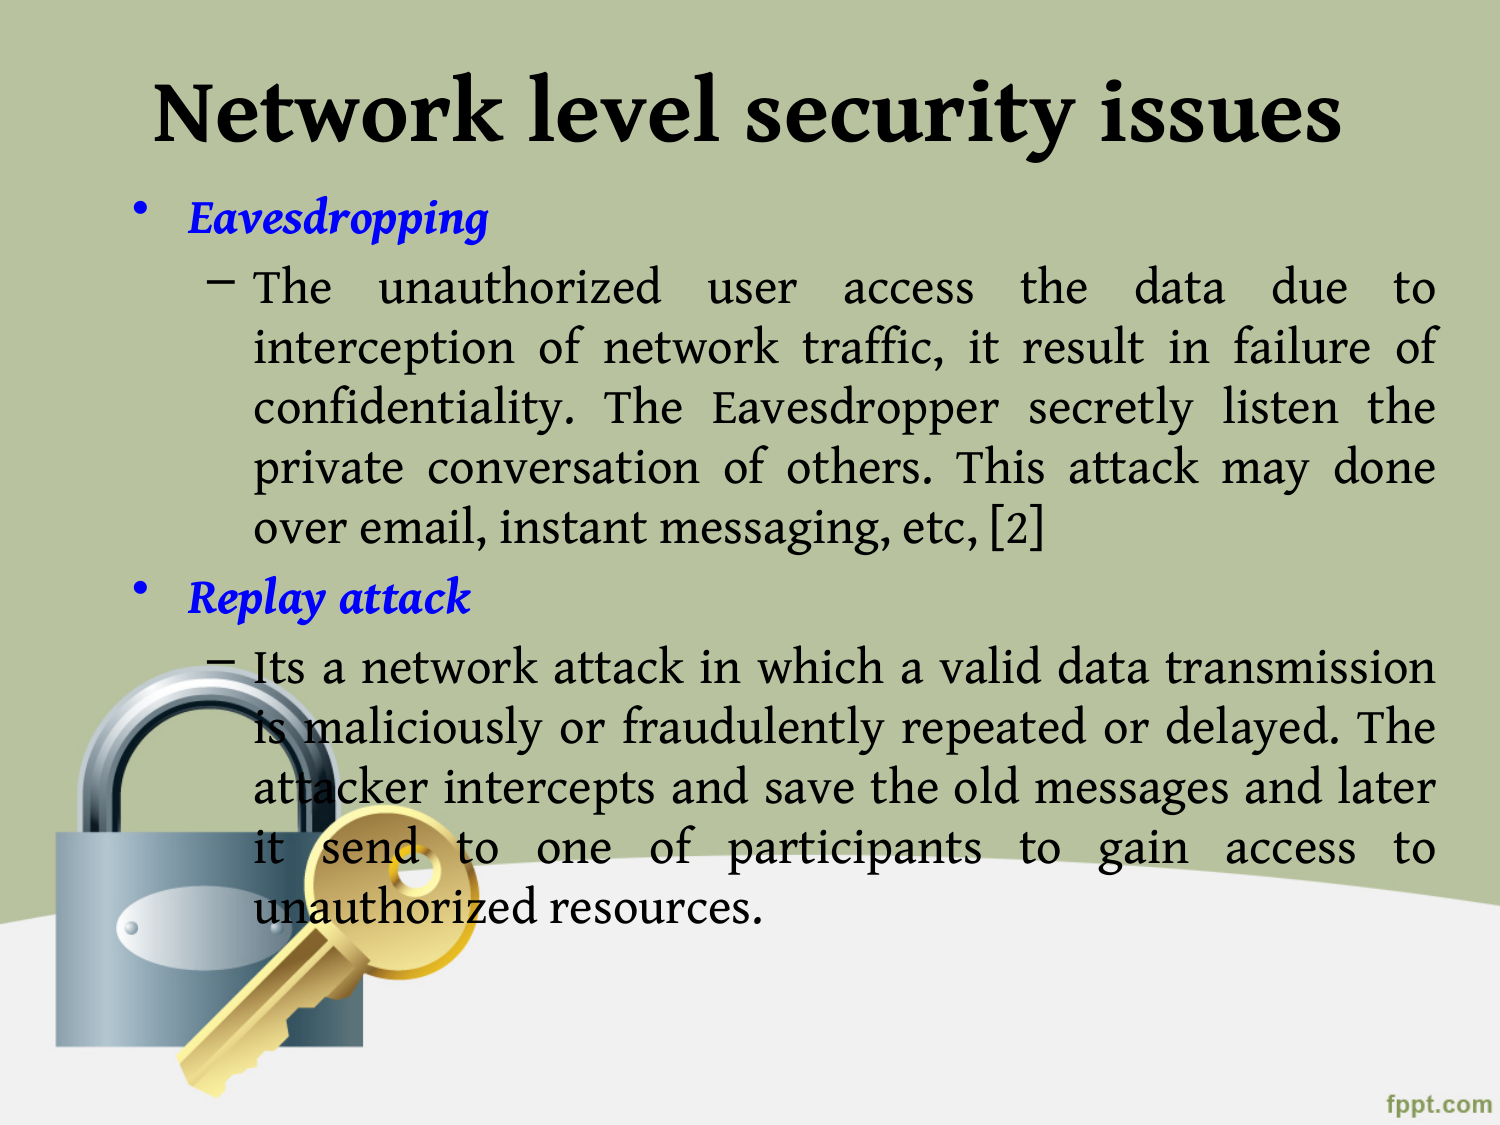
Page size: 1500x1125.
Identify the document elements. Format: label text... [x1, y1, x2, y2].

picture [0, 0, 1500, 1125]
list Eavesdropping The unauthorized user access the data due to interception of network traffic, it result in failure of confidentiality. The Eavesdropper secretly listen the private conversation of others. This attack may done over email, instant messaging, etc, [2] Replay attack Its a network attack in which a valid data transmission is maliciously or fraudulently repeated or delayed. The attacker intercepts and save the old messages and later it send to one of participants to gain access to unauthorized resources. [116, 175, 1454, 973]
title Network level security issues [74, 44, 1426, 165]
